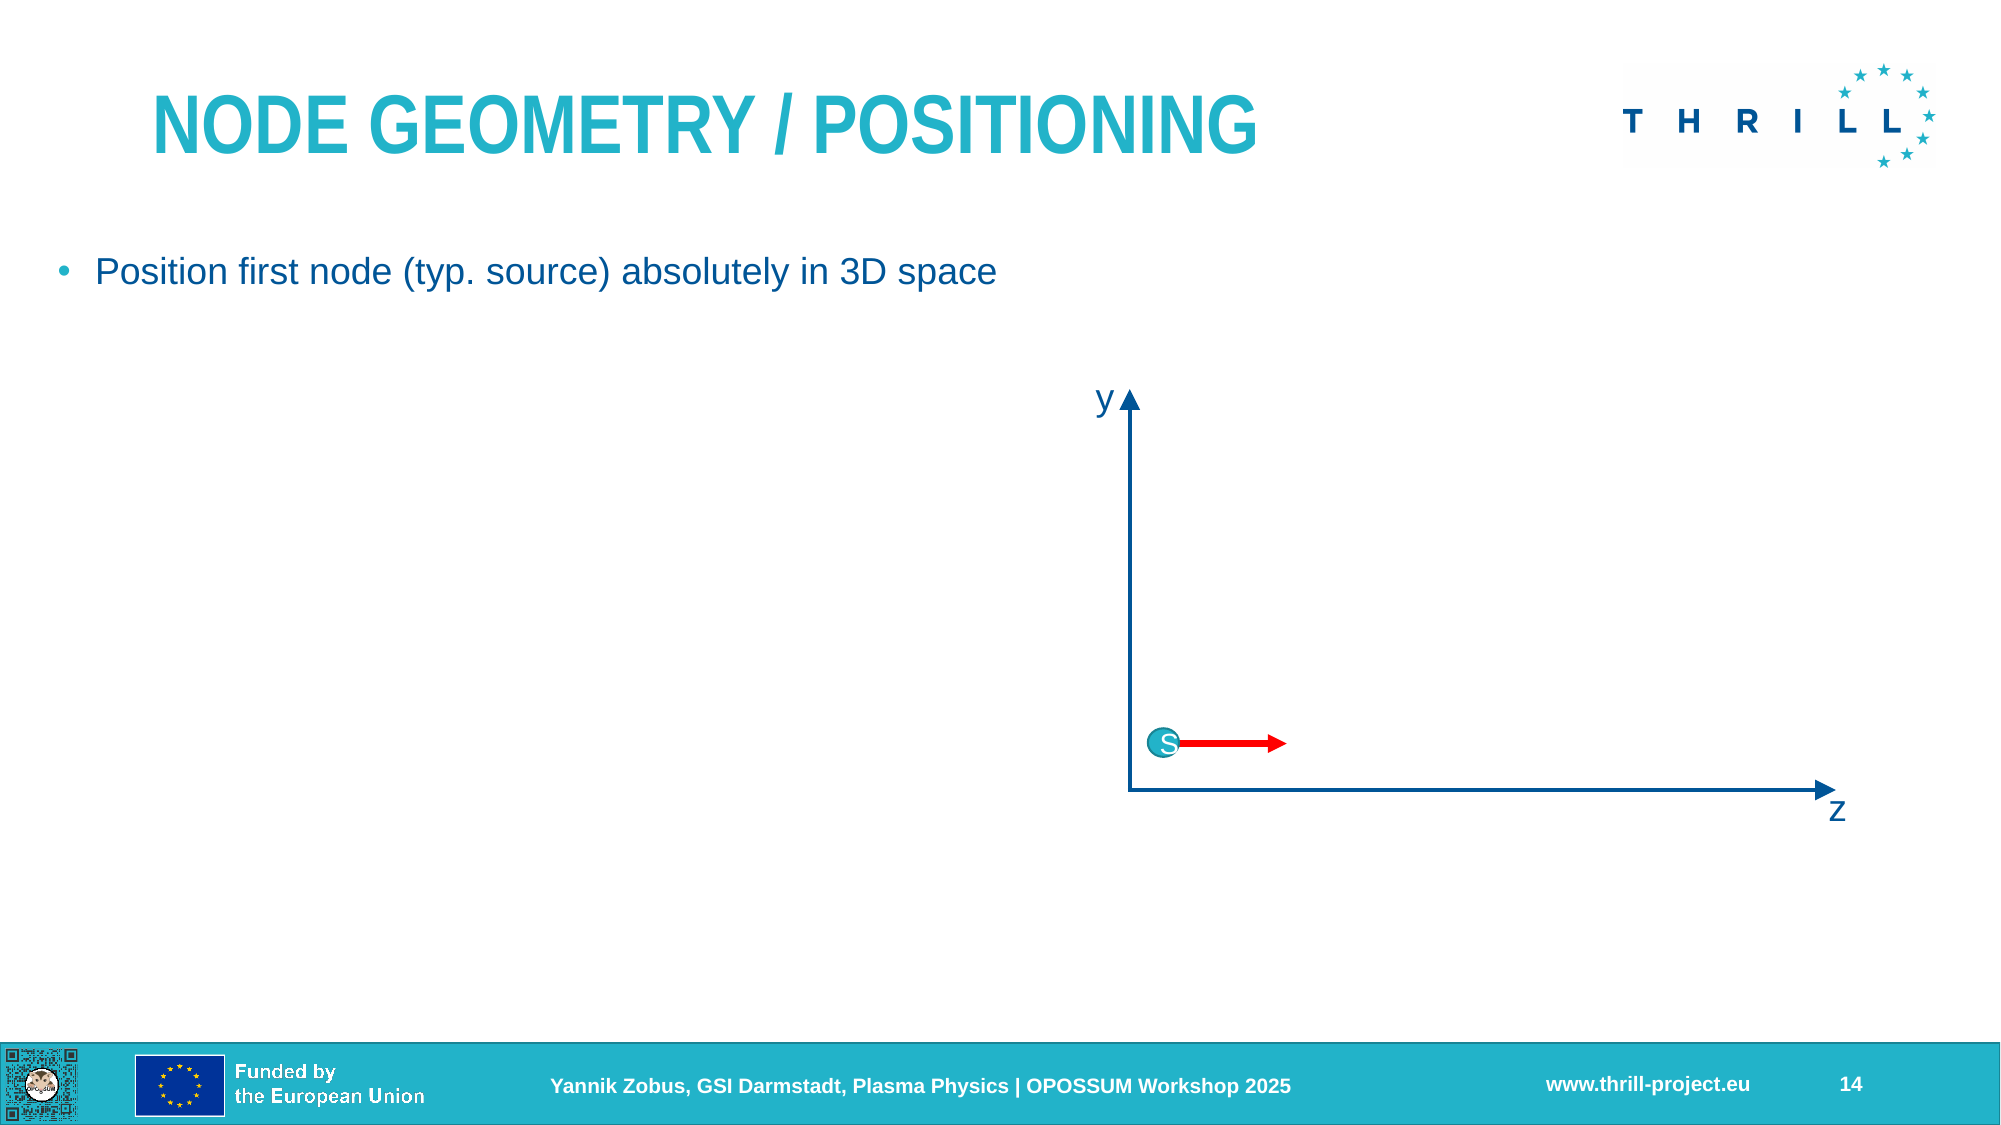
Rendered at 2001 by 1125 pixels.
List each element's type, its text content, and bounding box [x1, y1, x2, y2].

picture [1863, 63, 1936, 168]
slide_number 14 [1779, 1053, 1863, 1114]
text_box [5, 1048, 78, 1121]
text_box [1080, 365, 1863, 838]
text_box Position first node (typ. source) absolutely in 3D space [42, 244, 1031, 302]
title Node Geometry / Positioning [137, 59, 1863, 194]
picture [131, 1051, 436, 1120]
picture [27, 1068, 55, 1096]
